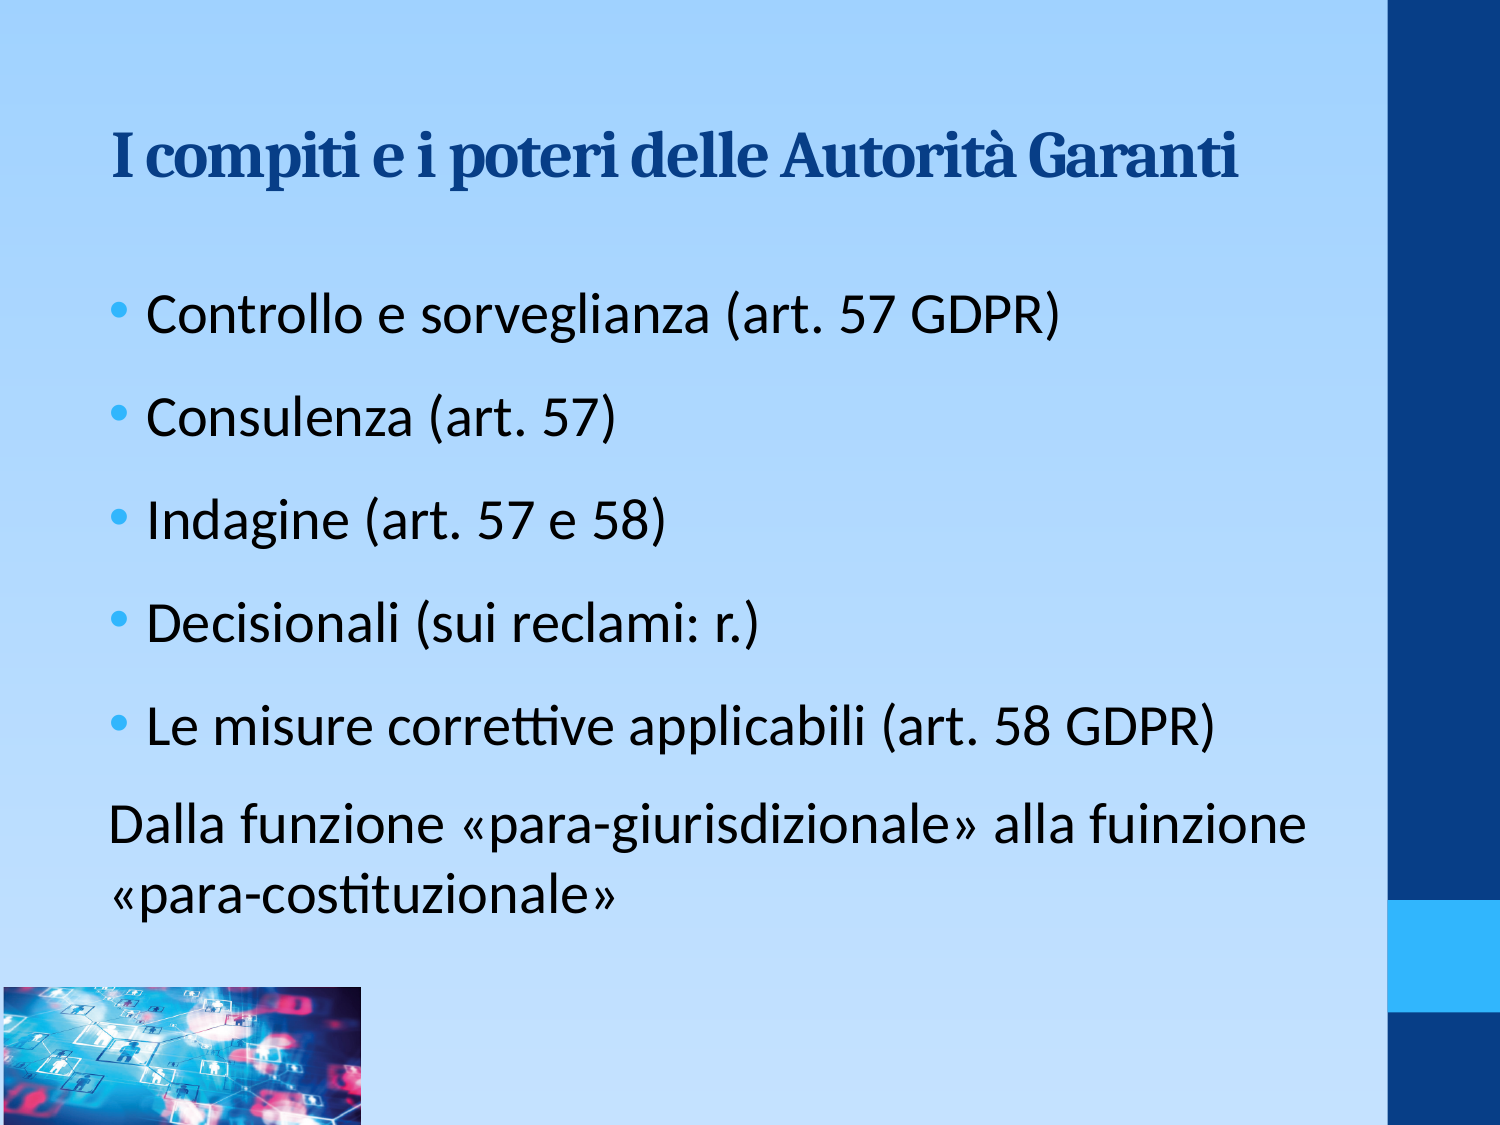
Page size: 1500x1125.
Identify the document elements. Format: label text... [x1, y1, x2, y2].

title I compiti e i poteri delle Autorità Garanti [75, 45, 1325, 233]
picture [3, 987, 361, 1125]
list Controllo e sorveglianza (art. 57 GDPR) Consulenza (art. 57) Indagine (art. 57 e 58) Decisionali (sui reclami: r.) Le misure correttive applicabili (art. 58 GDPR) Dalla funzione «para-giurisdizionale» alla fuinzione «para-costituzionale» [75, 262, 1325, 1050]
